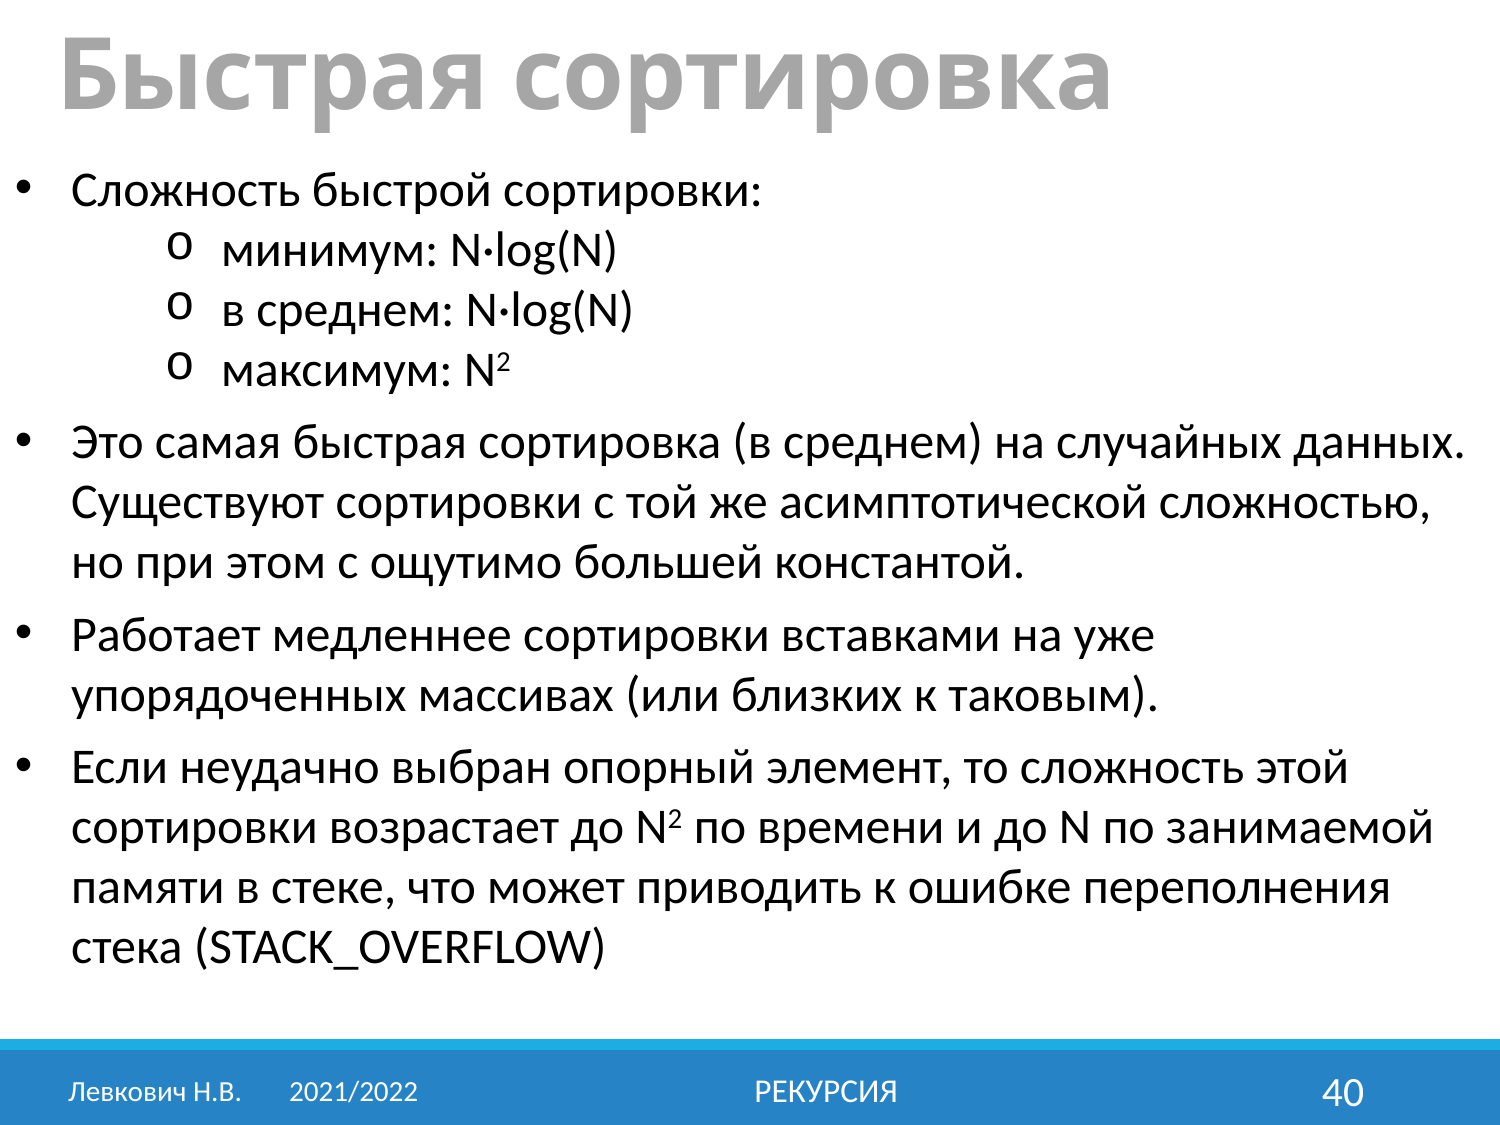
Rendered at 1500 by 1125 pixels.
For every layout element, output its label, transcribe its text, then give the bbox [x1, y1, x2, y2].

text_box Быстрая сортировка [41, 0, 1459, 138]
slide_number 40 [1218, 1059, 1380, 1120]
text_box Сложность быстрой сортировки: минимум: N·log(N) в среднем: N·log(N) максимум: N2 Это самая быстрая сортировка (в среднем) на случайных данных. Существуют сортировки с той же асимптотической сложностью, но при этом с ощутимо большей константой. Работает медленнее сортировки вставками на уже упорядоченных массивах (или близких к таковым). Если неудачно выбран опорный элемент, то сложность этой сортировки возрастает до N2 по времени и до N по занимаемой памяти в стеке, что может приводить к ошибке переполнения стека (STACK_OVERFLOW) [0, 149, 1483, 982]
footer РЕКУРСИЯ [453, 1059, 1199, 1120]
slide_number Левкович Н.В. 2021/2022 [47, 1059, 440, 1120]
